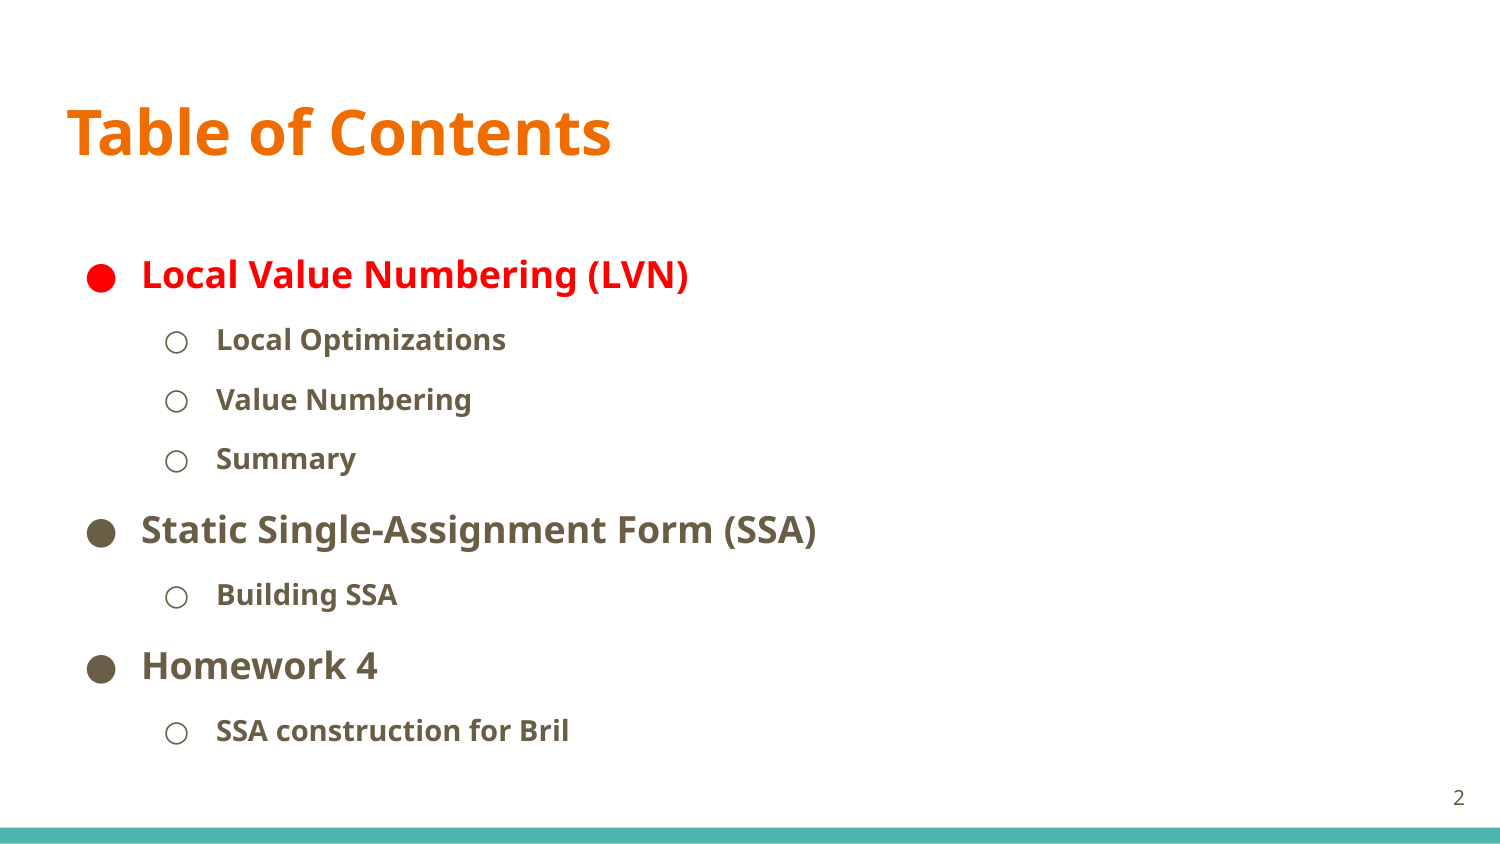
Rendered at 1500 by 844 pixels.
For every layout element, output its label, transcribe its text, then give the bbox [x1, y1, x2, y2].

slide_number ‹#› [1389, 764, 1480, 830]
list Local Value Numbering (LVN) Local Optimizations Value Numbering Summary Static Single-Assignment Form (SSA) Building SSA Homework 4 SSA construction for Bril [51, 207, 1449, 798]
title Table of Contents [51, 72, 1449, 189]
